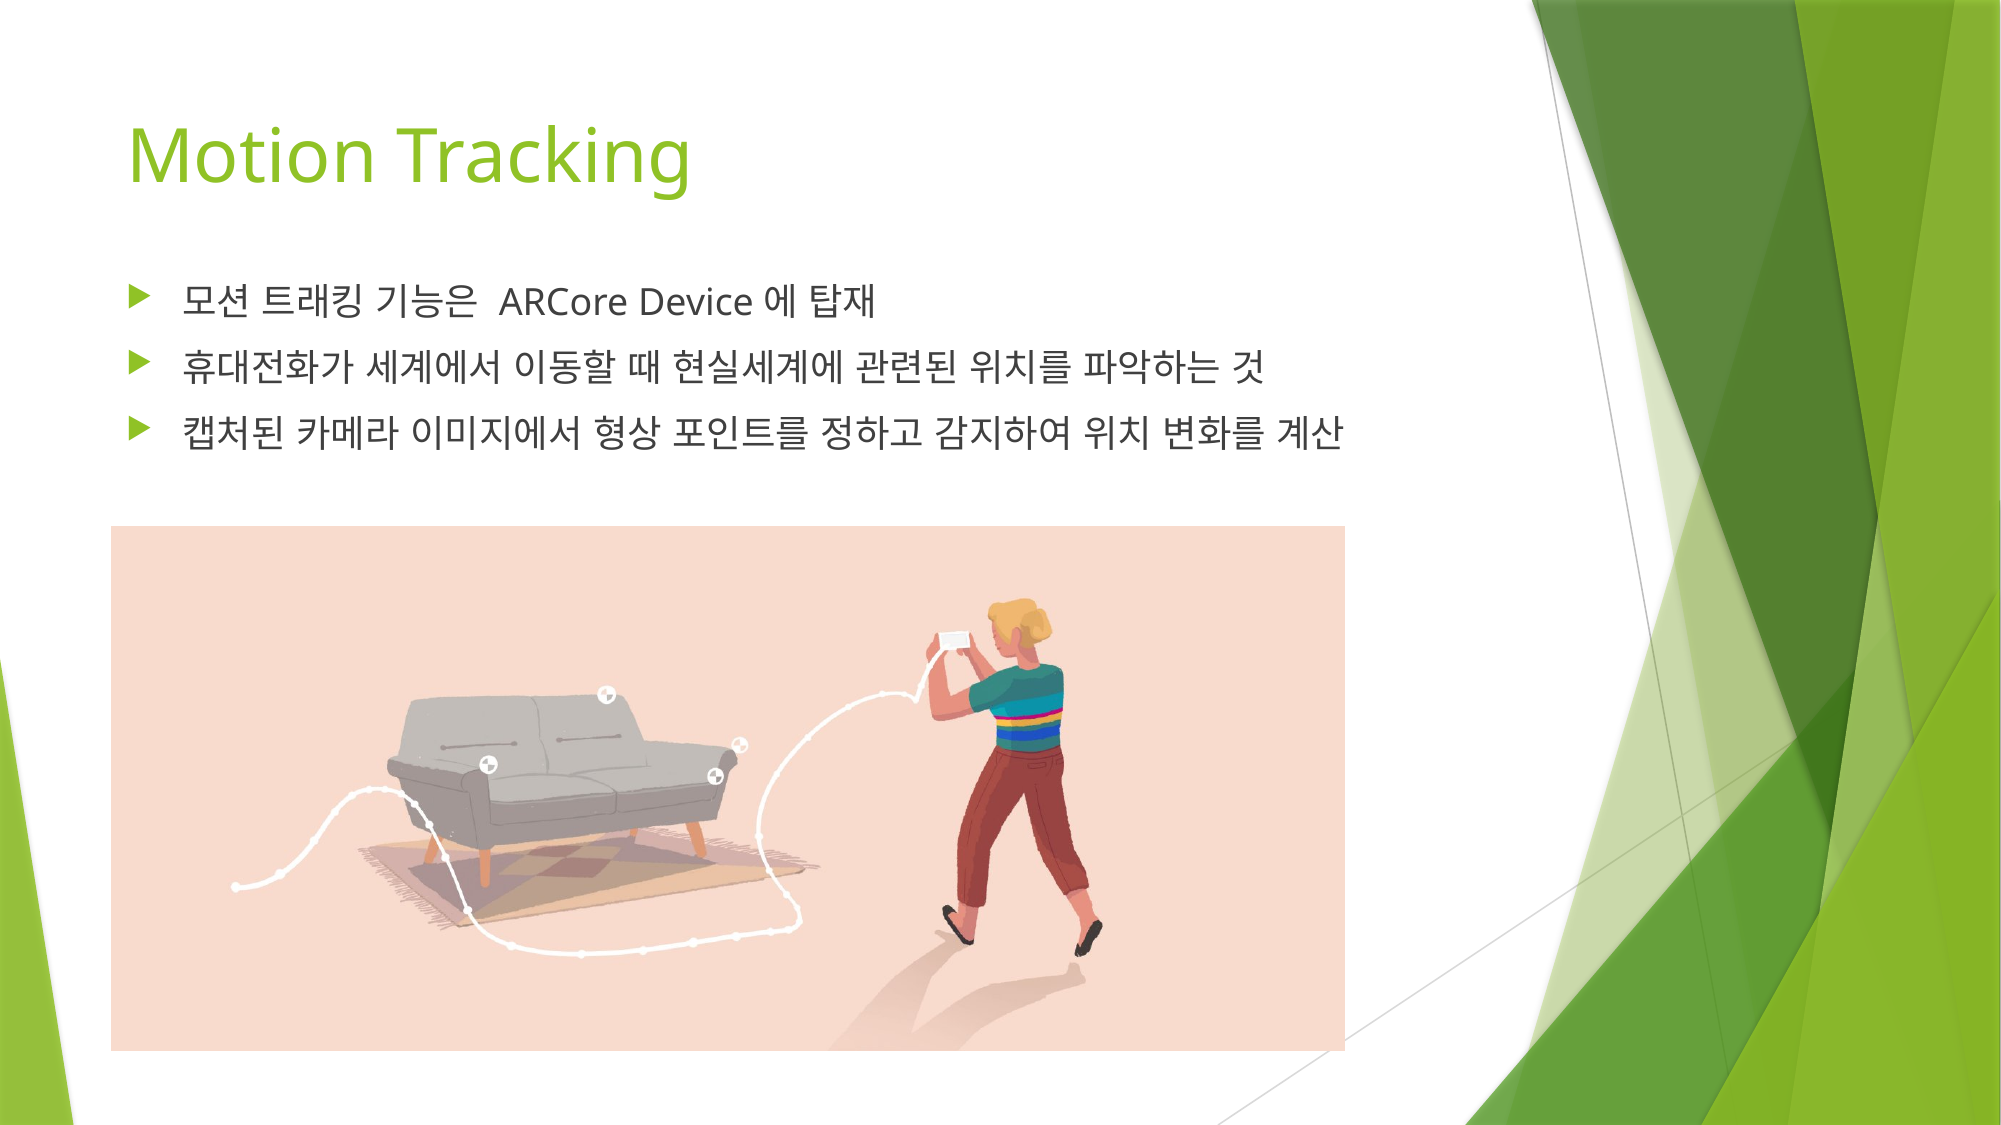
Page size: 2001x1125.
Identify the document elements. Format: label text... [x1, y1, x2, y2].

picture [110, 525, 1346, 1052]
title Motion Tracking [111, 99, 1522, 270]
list 모션 트래킹 기능은 ARCore Device에 탑재 휴대전화가 세계에서 이동할 때 현실세계에 관련된 위치를 파악하는 것 캡처된 카메라 이미지에서 형상 포인트를 정하고 감지하여 위치 변화를 계산 [111, 270, 1522, 908]
